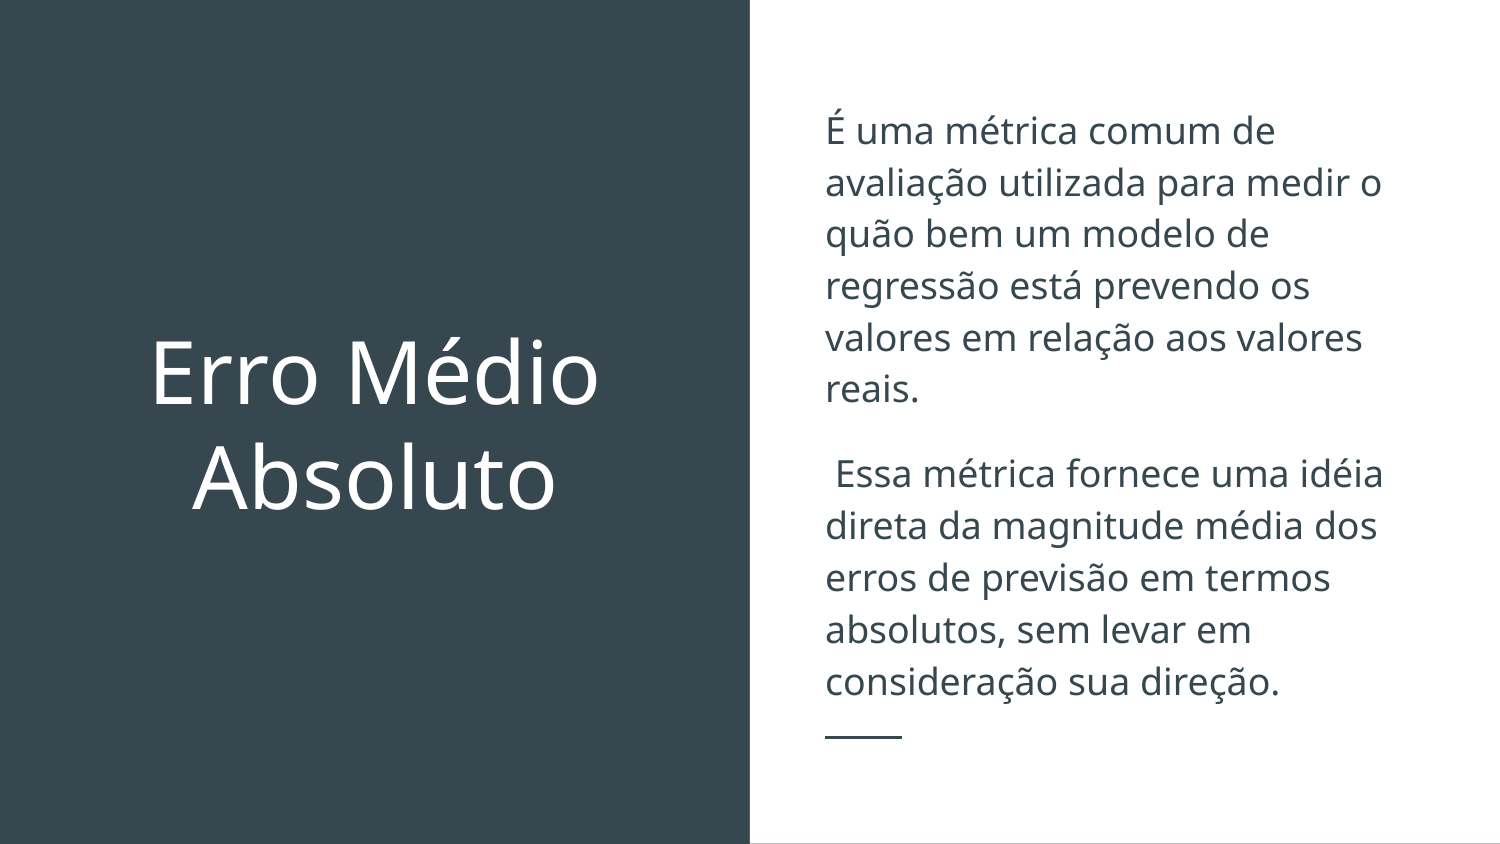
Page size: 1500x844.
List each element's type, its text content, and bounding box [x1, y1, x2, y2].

list É uma métrica comum de avaliação utilizada para medir o quão bem um modelo de regressão está prevendo os valores em relação aos valores reais. Essa métrica fornece uma idéia direta da magnitude média dos erros de previsão em termos absolutos, sem levar em consideração sua direção. [810, 140, 1440, 747]
title Erro Médio Absoluto [43, 284, 708, 560]
